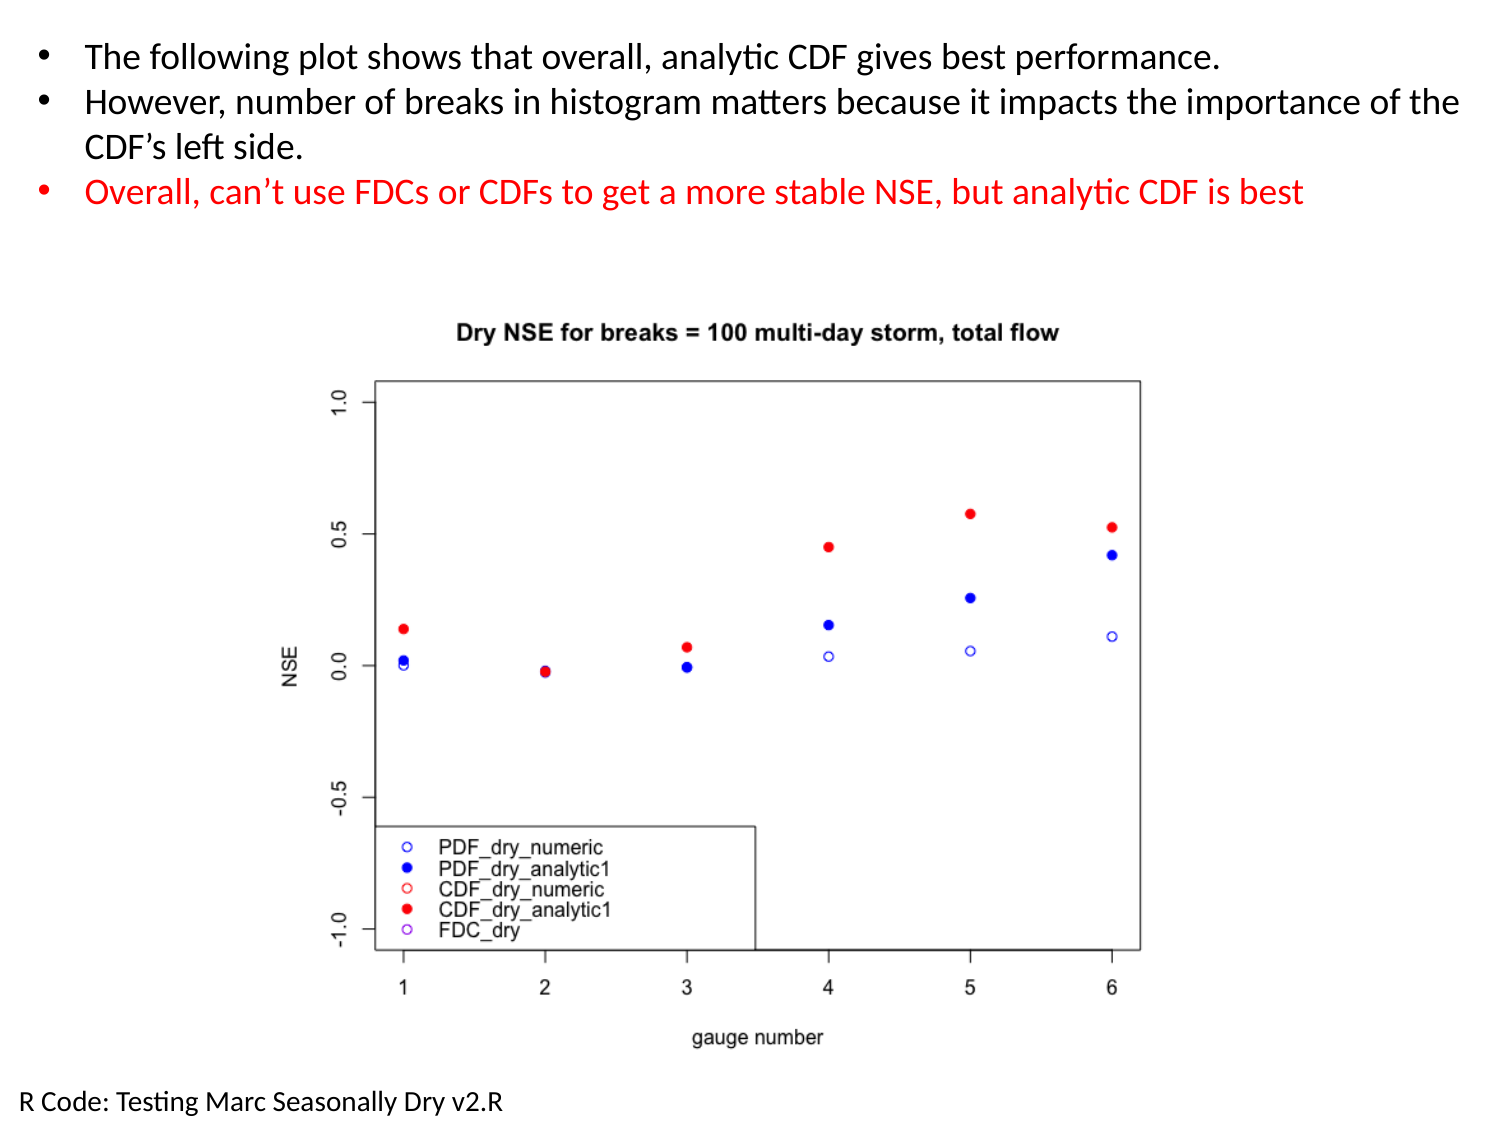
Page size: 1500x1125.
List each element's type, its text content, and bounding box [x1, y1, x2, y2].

picture [275, 280, 1192, 1075]
text_box The following plot shows that overall, analytic CDF gives best performance. However, number of breaks in histogram matters because it impacts the importance of the CDF’s left side. Overall, can’t use FDCs or CDFs to get a more stable NSE, but analytic CDF is best [22, 25, 1477, 220]
text_box R Code: Testing Marc Seasonally Dry v2.R [4, 1074, 519, 1125]
